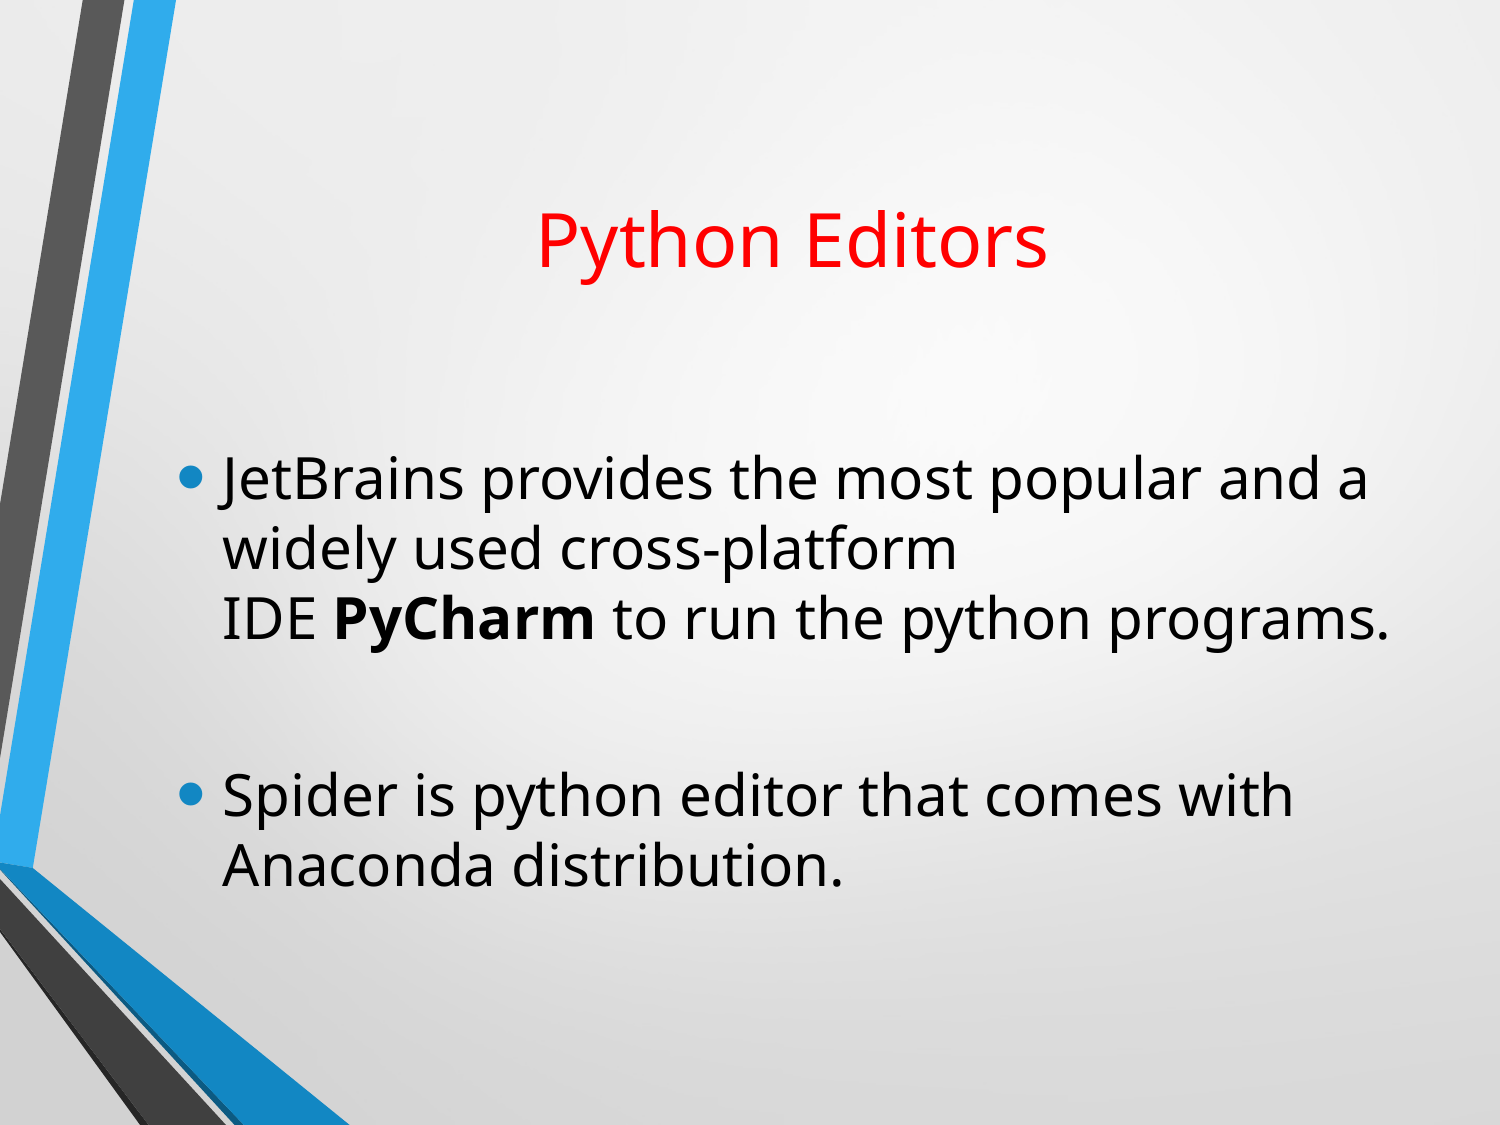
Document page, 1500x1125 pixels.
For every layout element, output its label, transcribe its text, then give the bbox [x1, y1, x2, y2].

title Python Editors [161, 75, 1425, 400]
list JetBrains provides the most popular and a widely used cross-platform IDE PyCharm to run the python programs. Spider is python editor that comes with Anaconda distribution. [161, 437, 1425, 985]
